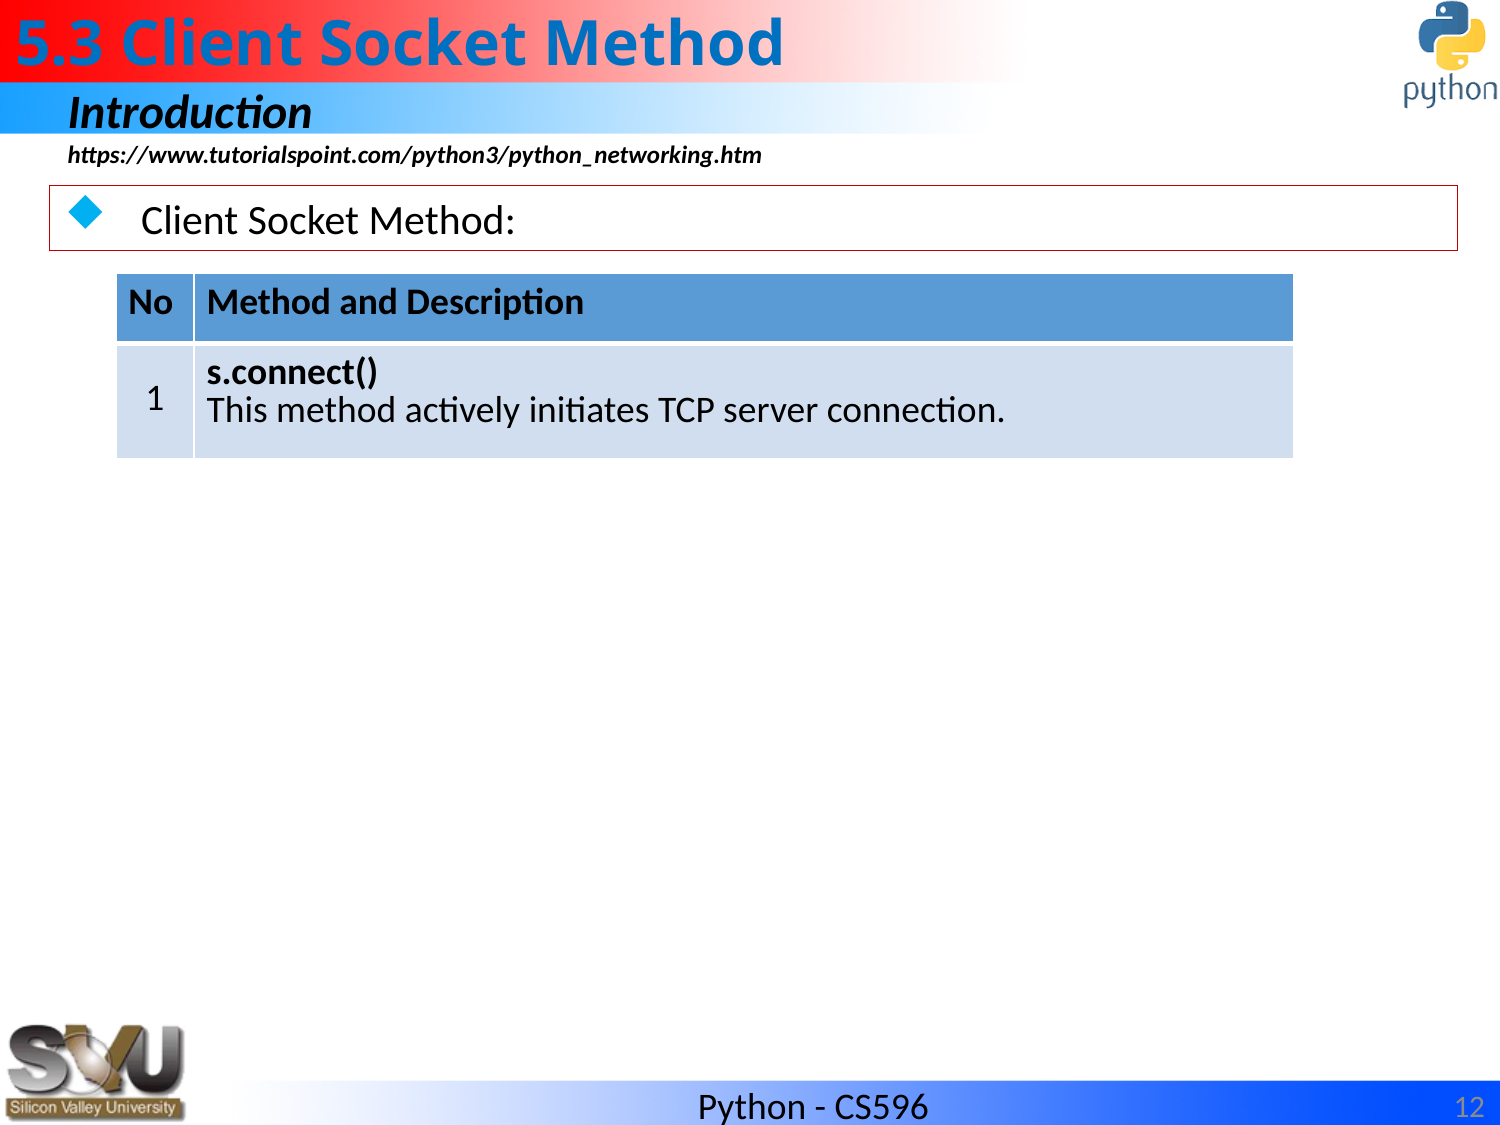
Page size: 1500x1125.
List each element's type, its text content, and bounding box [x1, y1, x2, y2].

slide_number 12 [1162, 1074, 1500, 1125]
table_header Method and Description [195, 274, 1293, 341]
table_cell 1 [117, 346, 193, 458]
text_box Client Socket Method: [49, 185, 1458, 251]
table_header No [117, 274, 193, 341]
text_box Introduction https://www.tutorialspoint.com/python3/python_networking.htm [52, 73, 1008, 176]
table_cell s.connect() This method actively initiates TCP server connection. [195, 346, 1293, 458]
picture [0, 0, 1500, 1125]
title 5.3 Client Socket Method [0, 0, 1402, 95]
text_box Python - CS596 [462, 1075, 1165, 1125]
